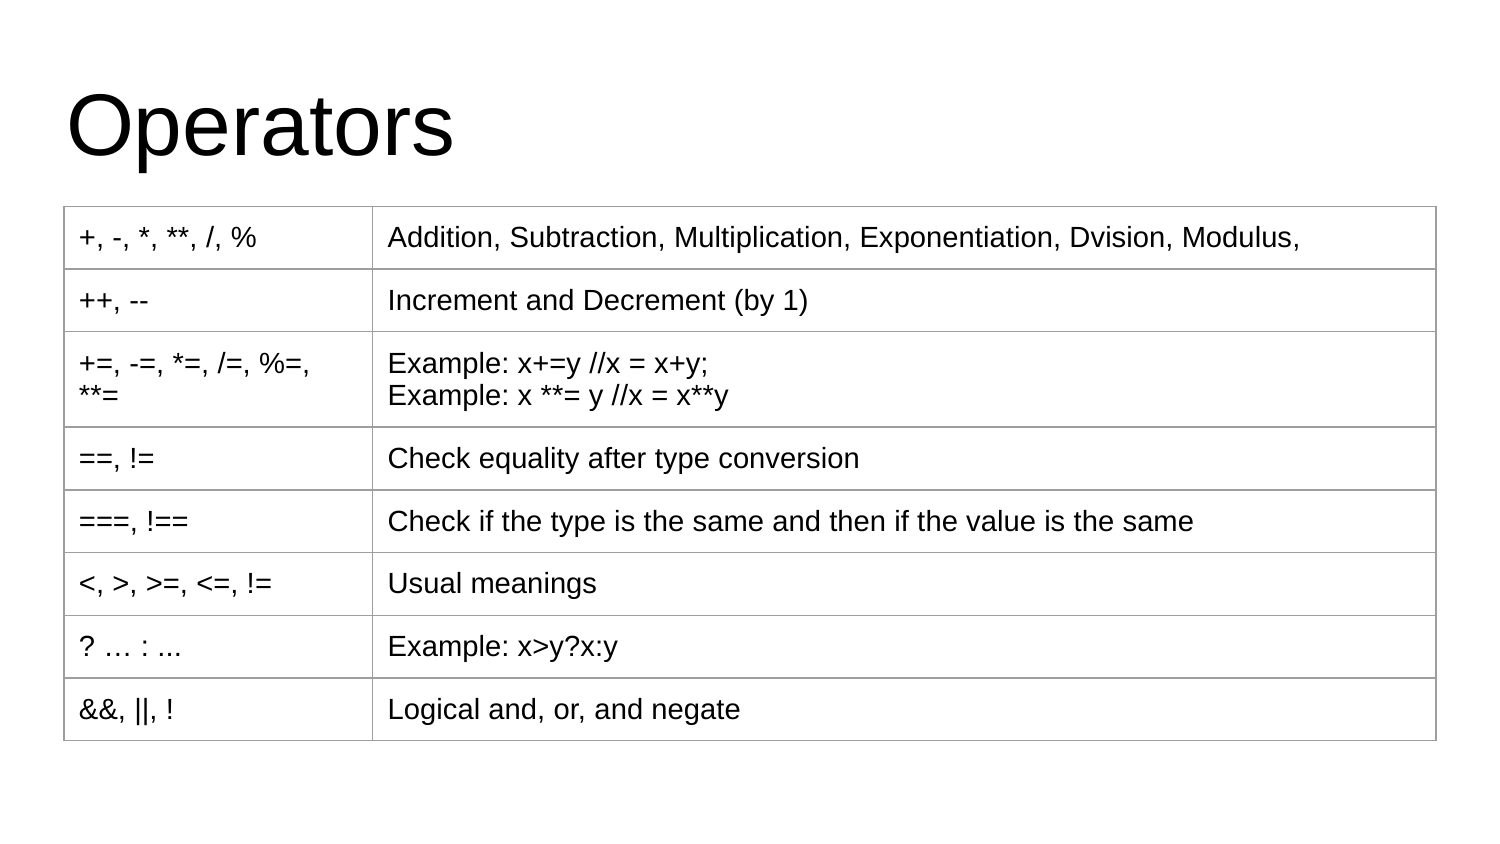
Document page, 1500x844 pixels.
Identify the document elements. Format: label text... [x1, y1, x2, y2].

table_cell Logical and, or, and negate [373, 679, 1435, 740]
table_cell Usual meanings [373, 553, 1435, 615]
table_cell ===, !== [65, 491, 372, 552]
table_cell Increment and Decrement (by 1) [373, 270, 1435, 331]
table_cell ? … : ... [65, 616, 372, 677]
table_cell Example: x+=y //x = x+y; Example: x **= y //x = x**y [373, 332, 1435, 426]
table_cell +=, -=, *=, /=, %=, **= [65, 332, 372, 426]
table_header +, -, *, **, /, % [65, 207, 372, 268]
table_cell Check equality after type conversion [373, 428, 1435, 489]
table_cell Example: x>y?x:y [373, 616, 1435, 677]
table_cell &&, ||, ! [65, 679, 372, 740]
table_cell ==, != [65, 428, 372, 489]
table_cell ++, -- [65, 270, 372, 331]
table_cell <, >, >=, <=, != [65, 553, 372, 615]
table_cell Check if the type is the same and then if the value is the same [373, 491, 1435, 552]
text_box Operators [51, 51, 1449, 189]
table_header Addition, Subtraction, Multiplication, Exponentiation, Dvision, Modulus, [373, 207, 1435, 268]
